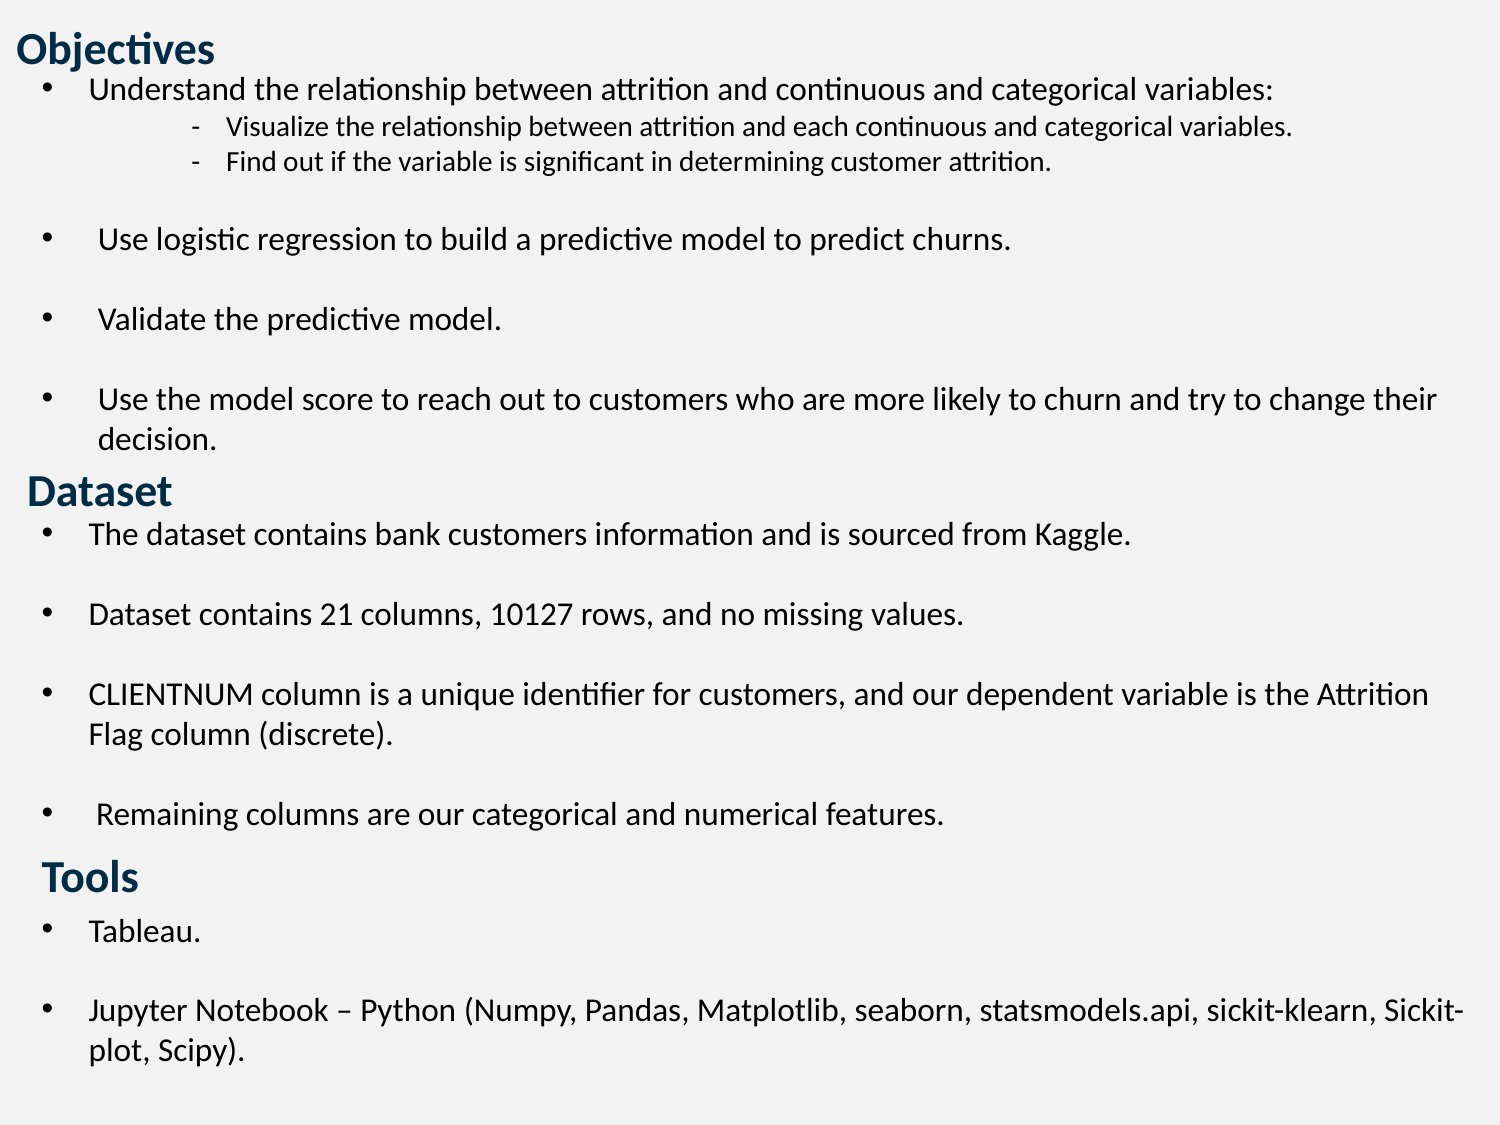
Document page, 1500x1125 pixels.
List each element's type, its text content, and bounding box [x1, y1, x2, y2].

text_box Tableau. Jupyter Notebook – Python (Numpy, Pandas, Matplotlib, seaborn, statsmodels.api, sickit-klearn, Sickit-plot, Scipy). [26, 901, 1499, 1111]
text_box Objectives [1, 11, 231, 82]
text_box Tools [26, 839, 1418, 901]
text_box Understand the relationship between attrition and continuous and categorical variables: - Visualize the relationship between attrition and each continuous and categorical variables. - Find out if the variable is significant in determining customer attrition. Use logistic regression to build a predictive model to predict churns. Validate the predictive model. Use the model score to reach out to customers who are more likely to churn and try to change their decision. [26, 60, 1499, 505]
text_box The dataset contains bank customers information and is sourced from Kaggle. Dataset contains 21 columns, 10127 rows, and no missing values. CLIENTNUM column is a unique identifier for customers, and our dependent variable is the Attrition Flag column (discrete). Remaining columns are our categorical and numerical features. [26, 505, 1499, 879]
